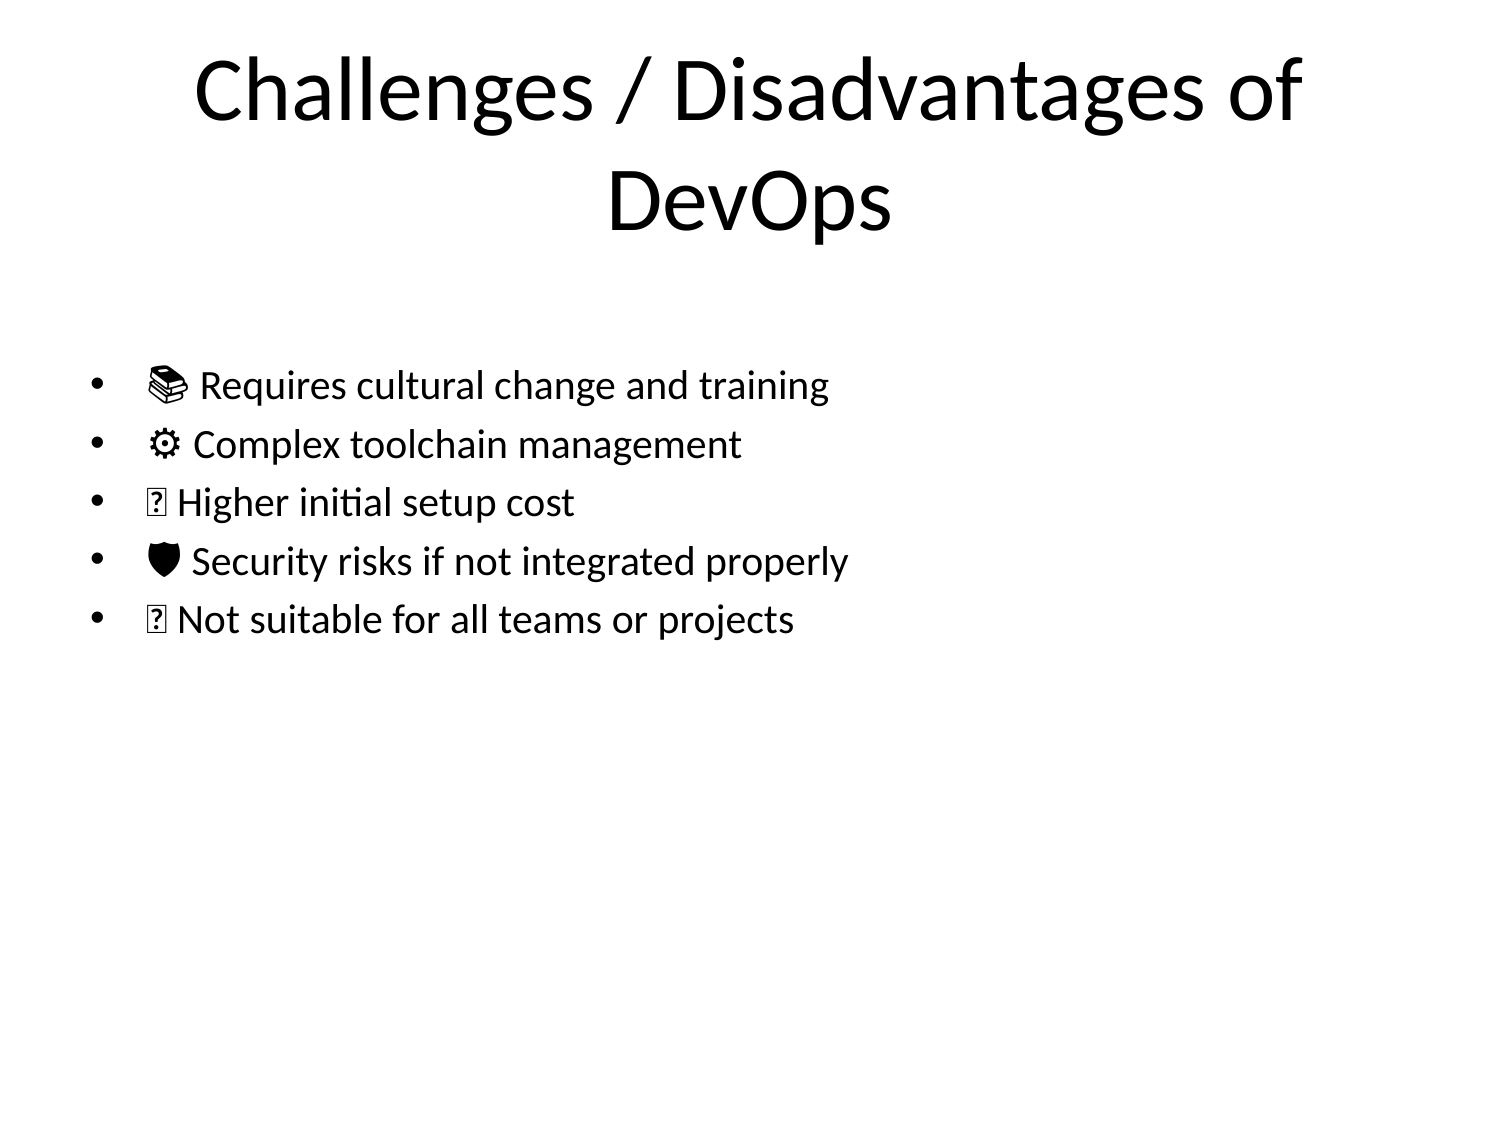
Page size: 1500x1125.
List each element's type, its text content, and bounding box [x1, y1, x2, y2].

list 📚 Requires cultural change and training ⚙️ Complex toolchain management 💸 Higher initial setup cost 🛡️ Security risks if not integrated properly 🤯 Not suitable for all teams or projects [75, 262, 1425, 1005]
title Challenges / Disadvantages of DevOps [75, 45, 1425, 233]
